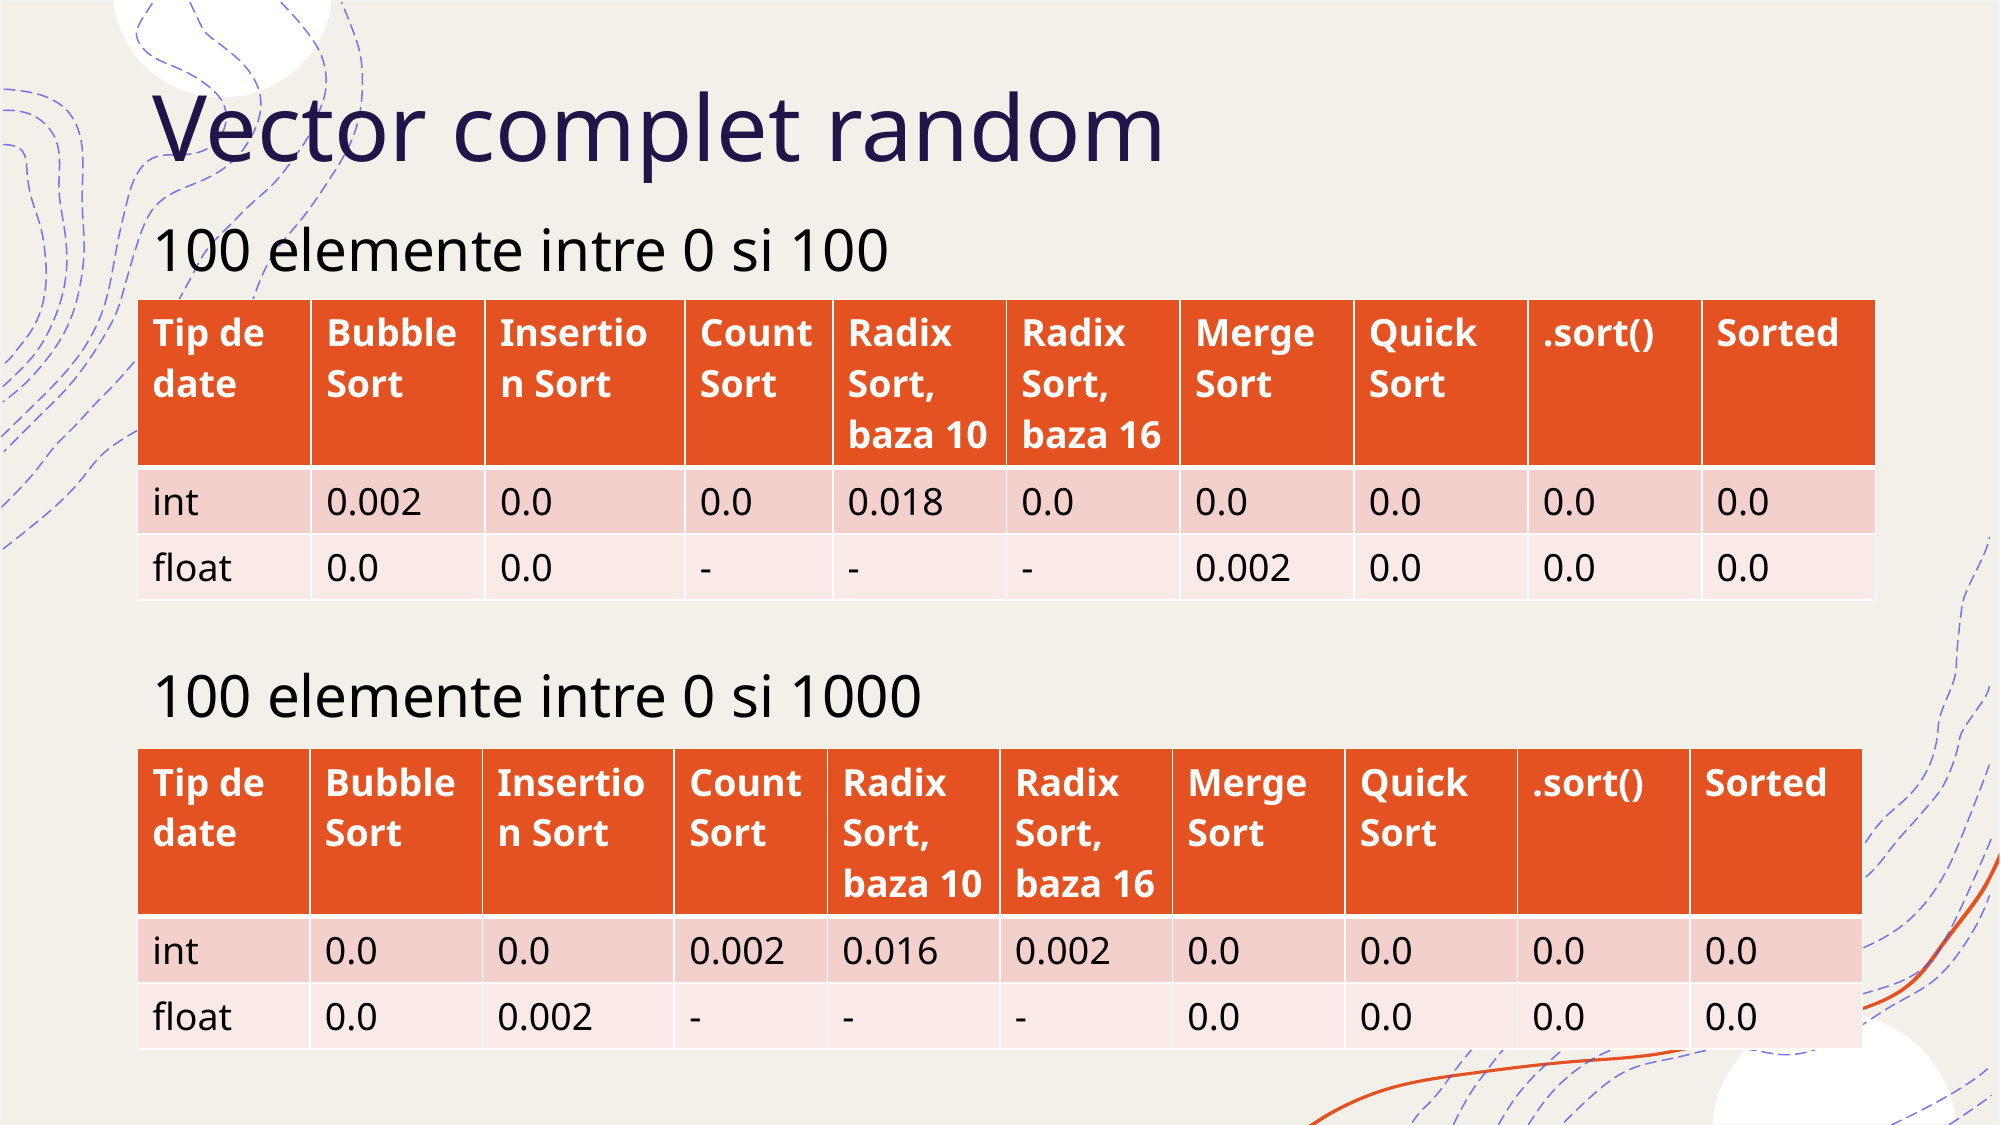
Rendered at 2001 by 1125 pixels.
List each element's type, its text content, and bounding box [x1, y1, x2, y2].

table_cell 0.0 [311, 984, 482, 1048]
table_cell 0.0 [483, 919, 673, 982]
table_cell 0.016 [828, 919, 999, 982]
table_header Quick Sort [1355, 300, 1527, 465]
table_cell 0.0 [1355, 535, 1527, 599]
table_cell 0.0 [486, 470, 684, 533]
table_cell 0.0 [686, 470, 832, 533]
table_header Merge Sort [1173, 749, 1344, 914]
table_header .sort() [1529, 300, 1701, 465]
table_header Bubble Sort [311, 749, 482, 914]
table_cell 0.0 [311, 919, 482, 982]
table_cell - [675, 984, 827, 1048]
table_cell 0.0 [1346, 984, 1517, 1048]
table_cell - [1007, 535, 1179, 599]
table_cell 0.0 [1529, 470, 1701, 533]
table_cell 0.0 [1355, 470, 1527, 533]
table_cell 0.0 [1346, 919, 1517, 982]
table_cell 0.0 [486, 535, 684, 599]
table_cell 0.018 [834, 470, 1006, 533]
table_cell - [686, 535, 832, 599]
text_box 100 elemente intre 0 si 100 [137, 205, 943, 291]
table_header Quick Sort [1346, 749, 1517, 914]
table_header Merge Sort [1181, 300, 1353, 465]
table_cell - [1001, 984, 1172, 1048]
table_header Tip de date [138, 300, 310, 465]
table_cell 0.002 [675, 919, 827, 982]
table_header Count Sort [686, 300, 832, 465]
table_cell 0.0 [1703, 470, 1875, 533]
table_cell - [834, 535, 1006, 599]
table_cell 0.0 [1518, 984, 1689, 1048]
table_cell 0.002 [312, 470, 484, 533]
text_box 100 elemente intre 0 si 1000 [137, 652, 1066, 737]
table_cell 0.0 [1181, 470, 1353, 533]
table_header Radix Sort, baza 16 [1007, 300, 1179, 465]
title Vector complet random [137, 15, 1863, 234]
table_header Radix Sort, baza 16 [1001, 749, 1172, 914]
table_cell 0.0 [1518, 919, 1689, 982]
table_header Tip de date [138, 749, 309, 914]
table_header Bubble Sort [312, 300, 484, 465]
table_cell - [828, 984, 999, 1048]
table_header Sorted [1691, 749, 1862, 914]
table_header Radix Sort, baza 10 [834, 300, 1006, 465]
table_cell 0.002 [483, 984, 673, 1048]
table_header .sort() [1518, 749, 1689, 914]
table_cell 0.0 [1691, 984, 1862, 1048]
table_cell 0.0 [1529, 535, 1701, 599]
table_cell 0.0 [1007, 470, 1179, 533]
table_header Insertion Sort [486, 300, 684, 465]
table_cell float [138, 535, 310, 599]
table_header Sorted [1703, 300, 1875, 465]
table_cell 0.0 [1173, 919, 1344, 982]
table_cell 0.0 [1691, 919, 1862, 982]
table_cell 0.002 [1001, 919, 1172, 982]
table_header Radix Sort, baza 10 [828, 749, 999, 914]
table_header Insertion Sort [483, 749, 673, 914]
table_cell 0.0 [312, 535, 484, 599]
table_cell float [138, 984, 309, 1048]
table_cell 0.0 [1703, 535, 1875, 599]
table_cell 0.002 [1181, 535, 1353, 599]
table_cell 0.0 [1173, 984, 1344, 1048]
table_cell int [138, 470, 310, 533]
table_cell int [138, 919, 309, 982]
table_header Count Sort [675, 749, 827, 914]
